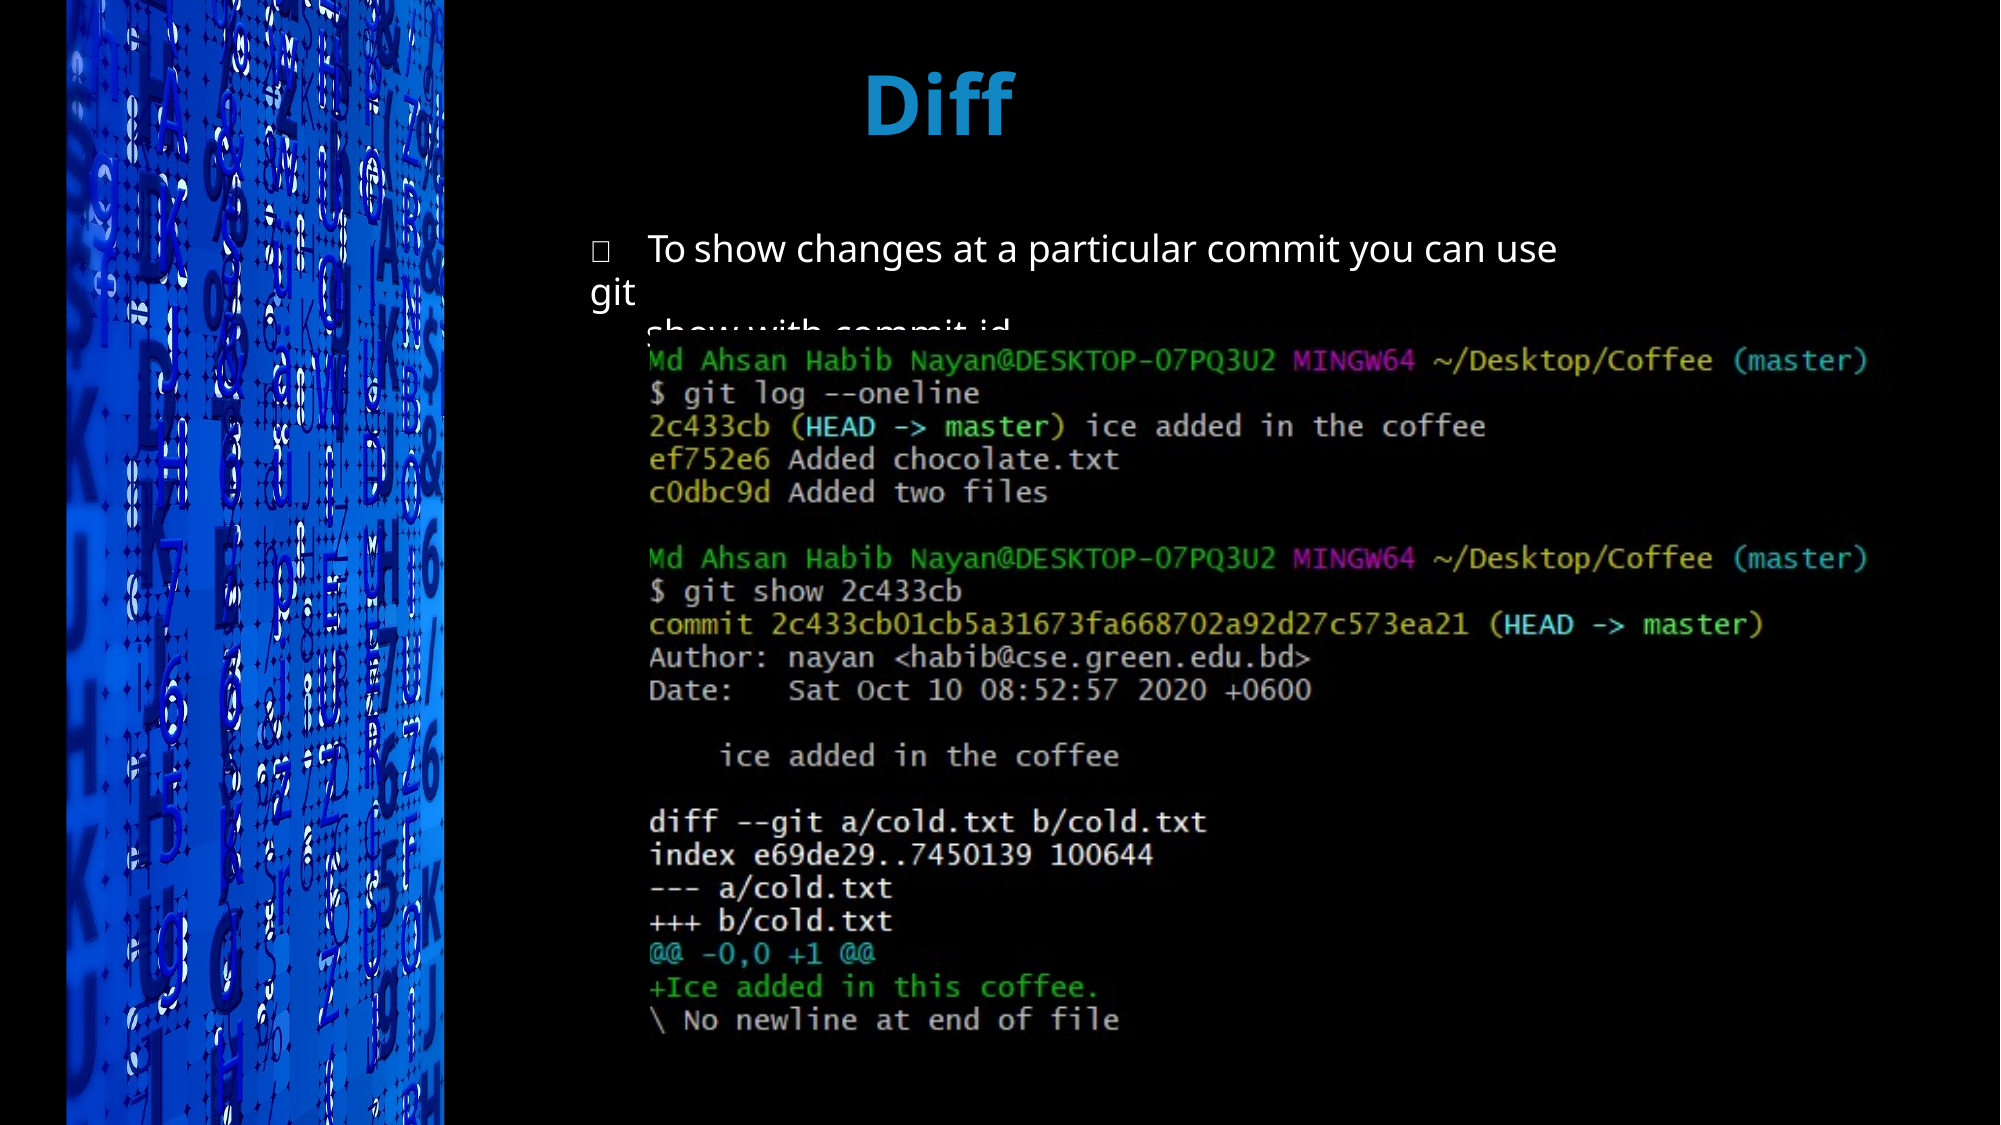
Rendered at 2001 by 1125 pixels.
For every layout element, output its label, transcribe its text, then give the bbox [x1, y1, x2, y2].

picture [66, 0, 445, 1125]
text_box [649, 330, 1902, 1038]
text_box  To show changes at a particular commit you can use git show with commit-id. [587, 224, 1580, 356]
title Diff [774, 6, 1101, 197]
